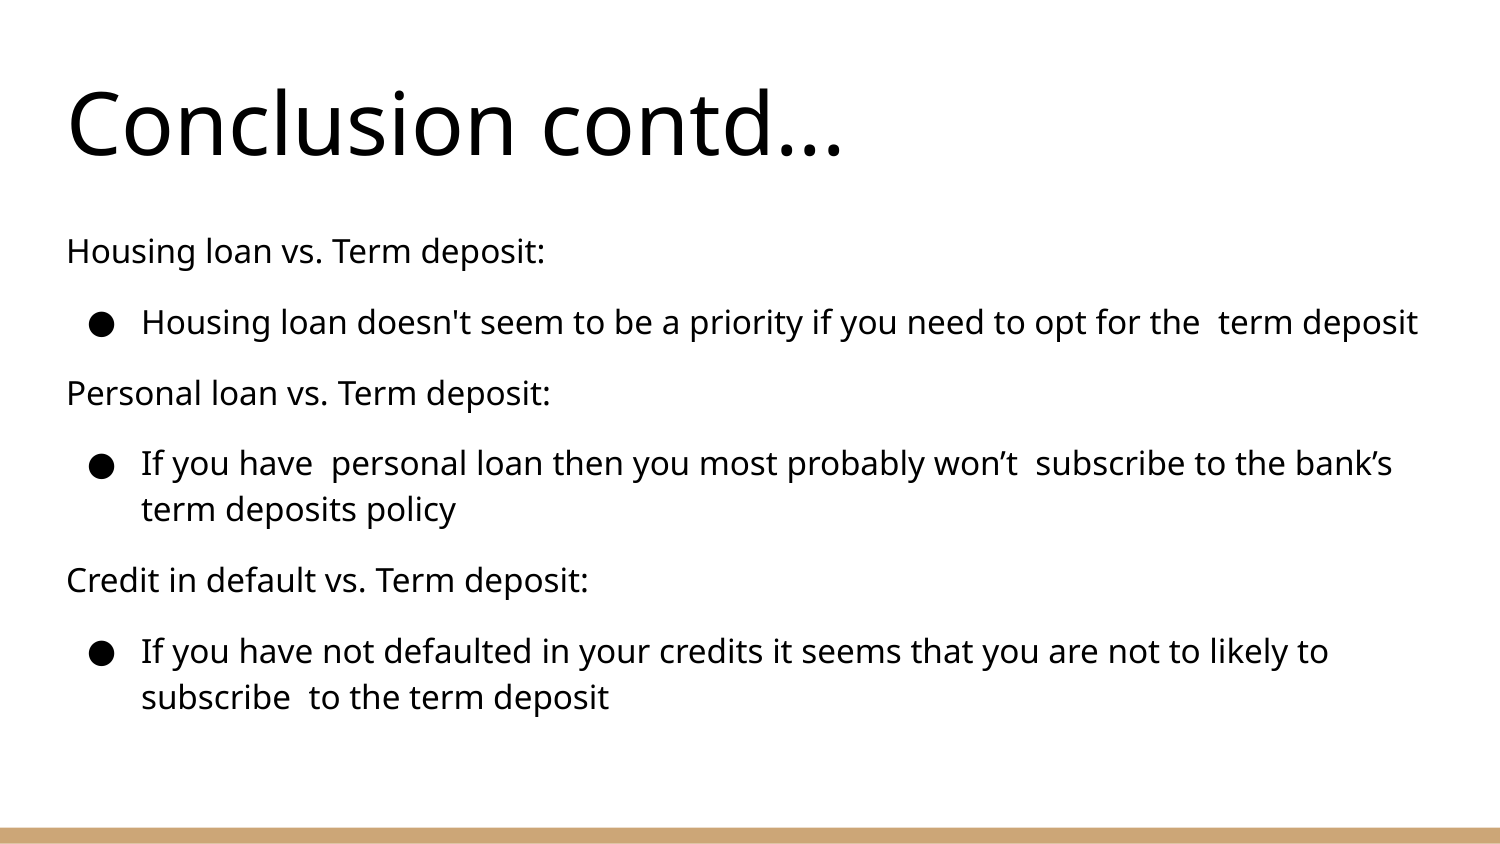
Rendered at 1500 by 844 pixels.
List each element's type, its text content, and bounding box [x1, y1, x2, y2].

title Conclusion contd... [51, 51, 1449, 189]
list Housing loan vs. Term deposit: Housing loan doesn't seem to be a priority if you need to opt for the term deposit Personal loan vs. Term deposit: If you have personal loan then you most probably won’t subscribe to the bank’s term deposits policy Credit in default vs. Term deposit: If you have not defaulted in your credits it seems that you are not to likely to subscribe to the term deposit [51, 209, 1449, 760]
